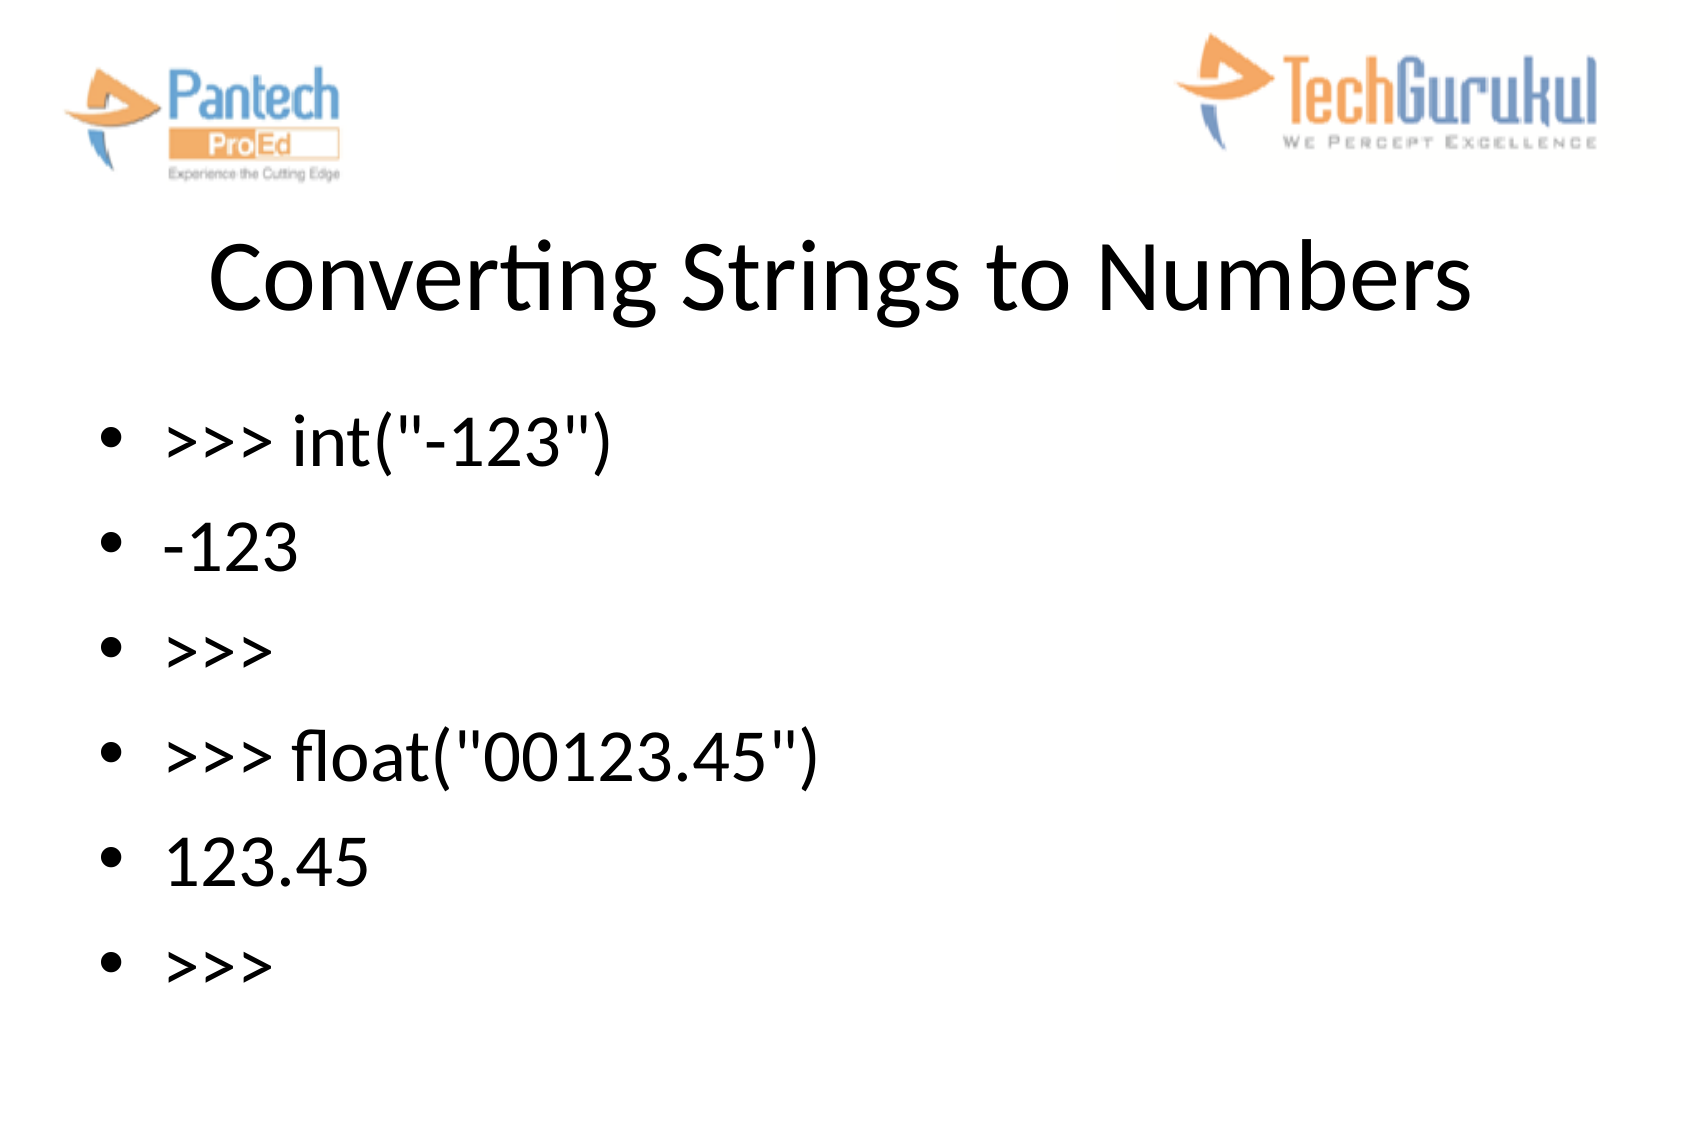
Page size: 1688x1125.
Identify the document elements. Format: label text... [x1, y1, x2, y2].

title Converting Strings to Numbers [82, 175, 1601, 364]
list >>> int("-123") -123 >>> >>> float("00123.45") 123.45 >>> [82, 382, 1601, 1125]
